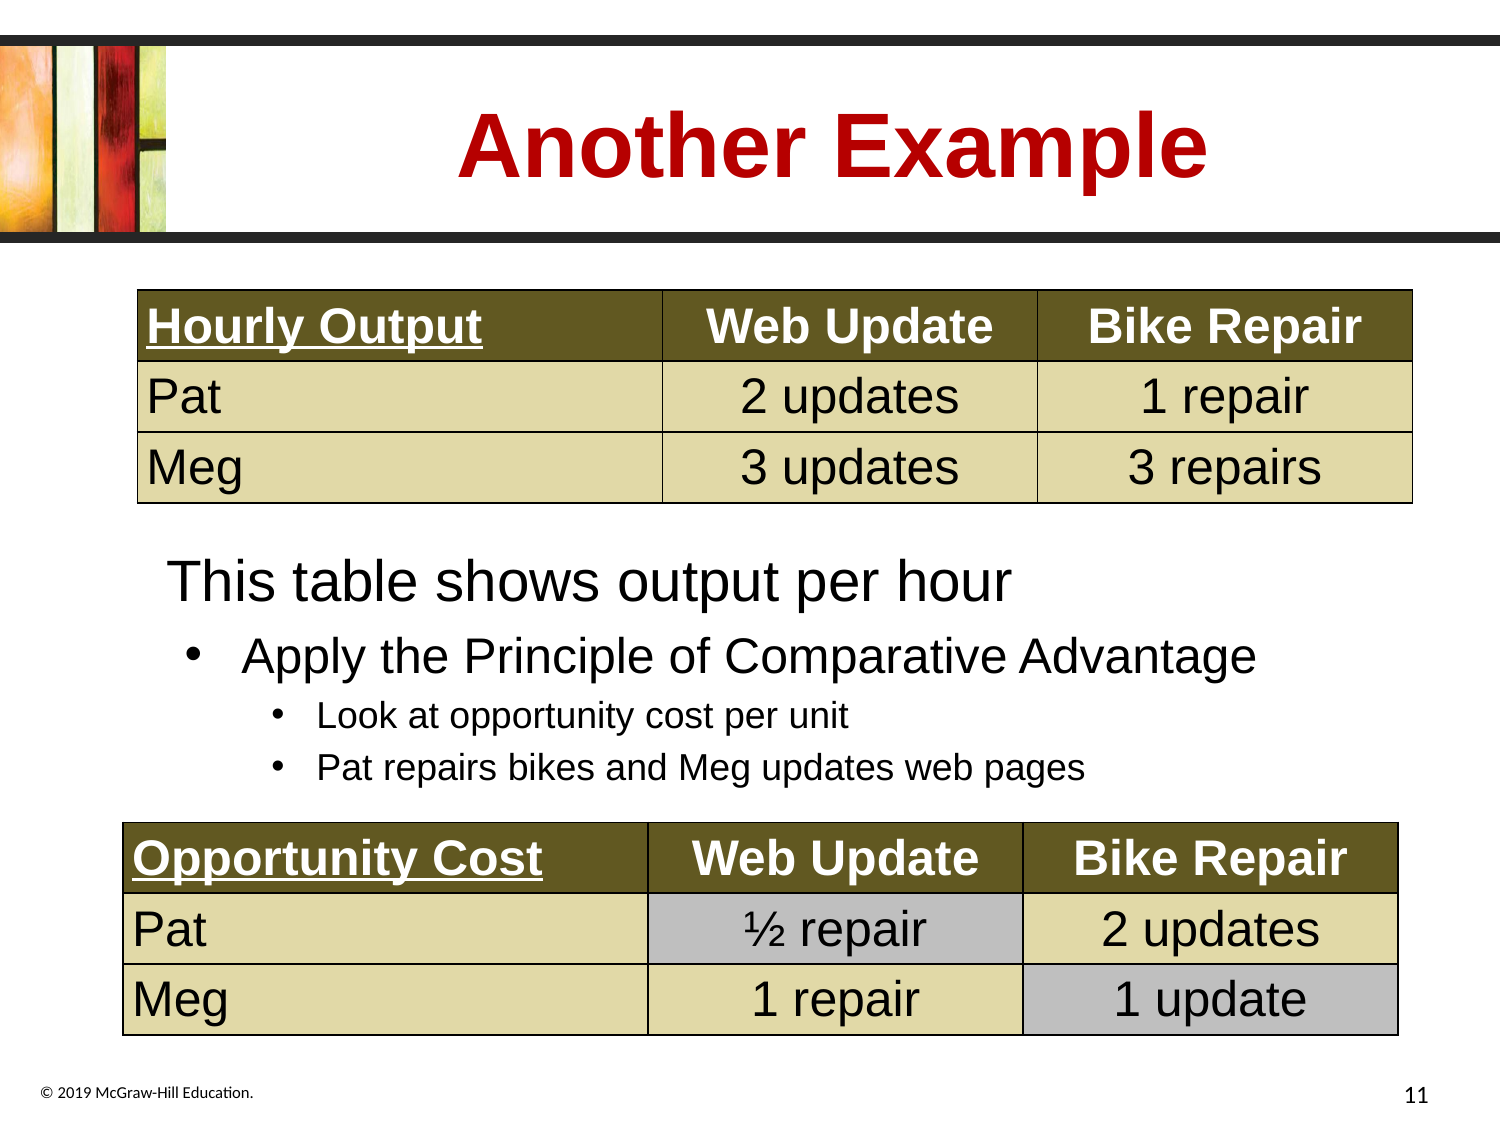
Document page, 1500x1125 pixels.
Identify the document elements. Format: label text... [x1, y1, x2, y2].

table_header Opportunity Cost [124, 823, 647, 892]
table_header Hourly Output [138, 291, 662, 360]
table_cell 1 update [1024, 965, 1397, 1034]
table_cell 1 repair [1038, 362, 1412, 431]
table_header Bike Repair [1038, 291, 1412, 360]
table_cell Meg [138, 433, 662, 502]
table_header Web Update [663, 291, 1037, 360]
table_cell Pat [138, 362, 662, 431]
table_header Bike Repair [1024, 823, 1397, 892]
table_header Web Update [649, 823, 1022, 892]
table_cell 2 updates [663, 362, 1037, 431]
table_cell 3 updates [663, 433, 1037, 502]
title Another Example [170, 45, 1496, 238]
table_cell Meg [124, 965, 647, 1034]
table_cell 3 repairs [1038, 433, 1412, 502]
table_cell Pat [124, 894, 647, 963]
table_cell ½ repair [649, 894, 1022, 963]
table_cell 1 repair [649, 965, 1022, 1034]
picture [0, 46, 166, 232]
list This table shows output per hour Apply the Principle of Comparative Advantage Look at opportunity cost per unit Pat repairs bikes and Meg updates web pages [151, 535, 1425, 806]
table_cell 2 updates [1024, 894, 1397, 963]
